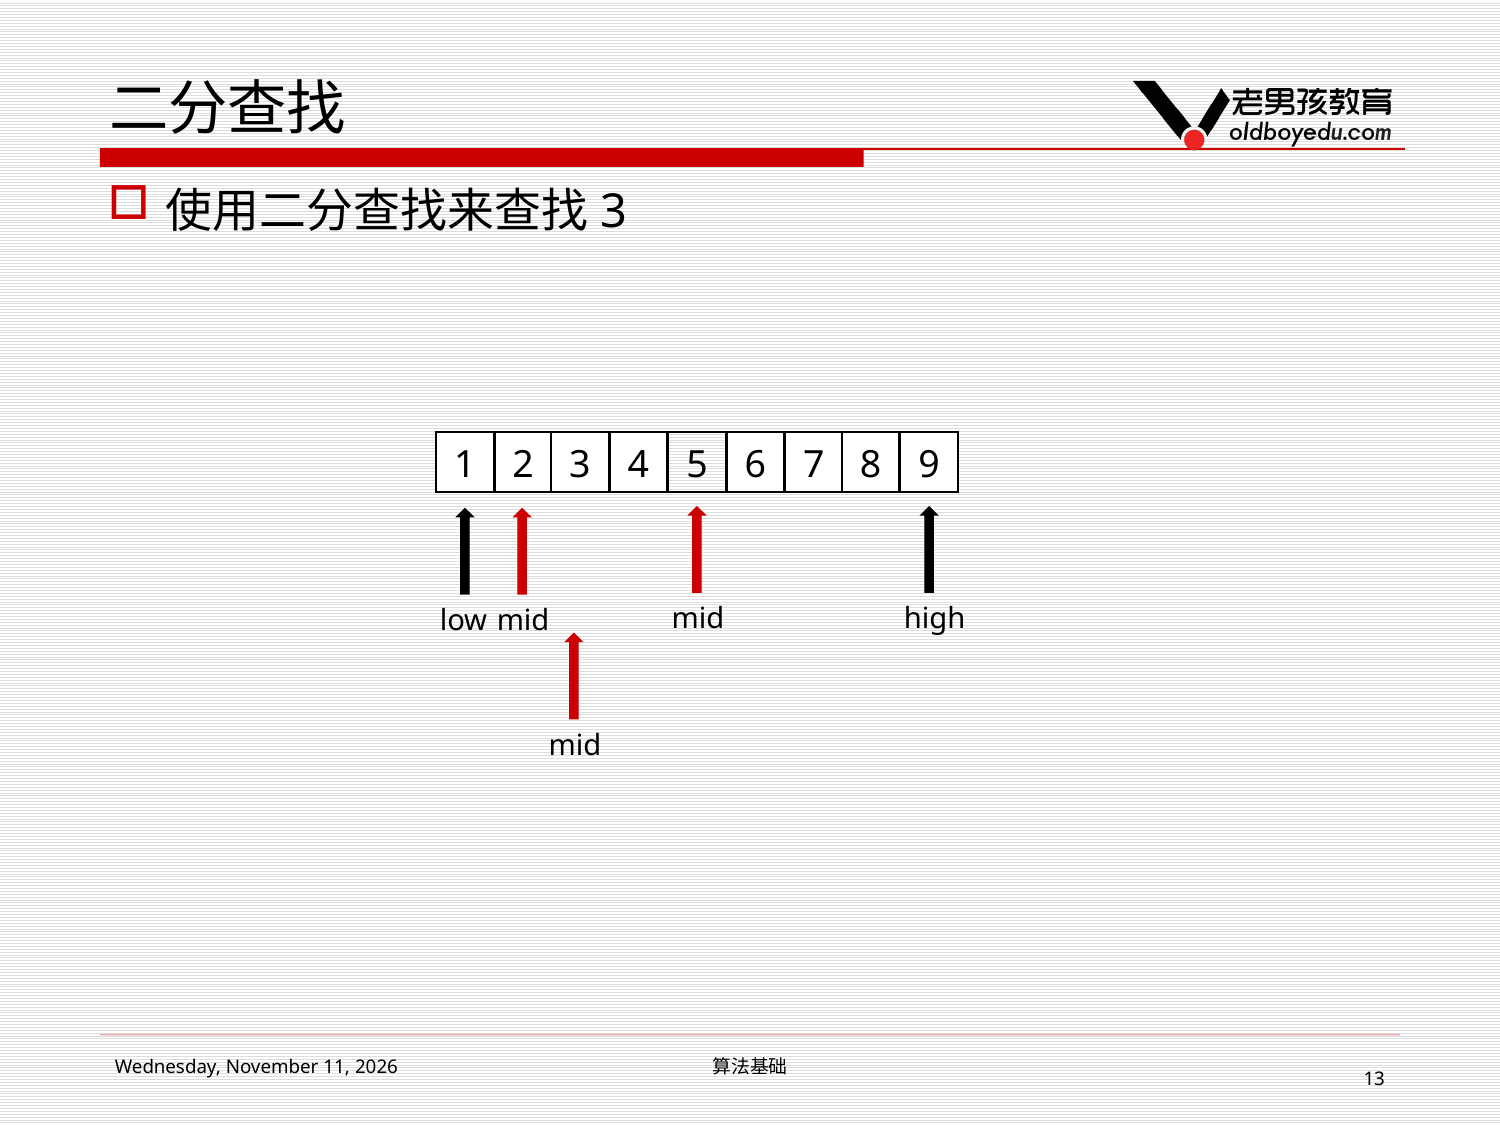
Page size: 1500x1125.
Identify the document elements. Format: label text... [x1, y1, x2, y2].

slide_number 13 [1074, 1058, 1400, 1103]
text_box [656, 506, 744, 643]
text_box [533, 633, 621, 770]
list 使用二分查找来查找3 [92, 172, 1406, 988]
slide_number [99, 1046, 425, 1103]
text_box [889, 506, 985, 643]
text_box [436, 432, 958, 492]
title 二分查找 [94, 50, 1407, 149]
footer 算法基础 [512, 1046, 988, 1103]
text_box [482, 508, 570, 645]
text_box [424, 508, 482, 645]
